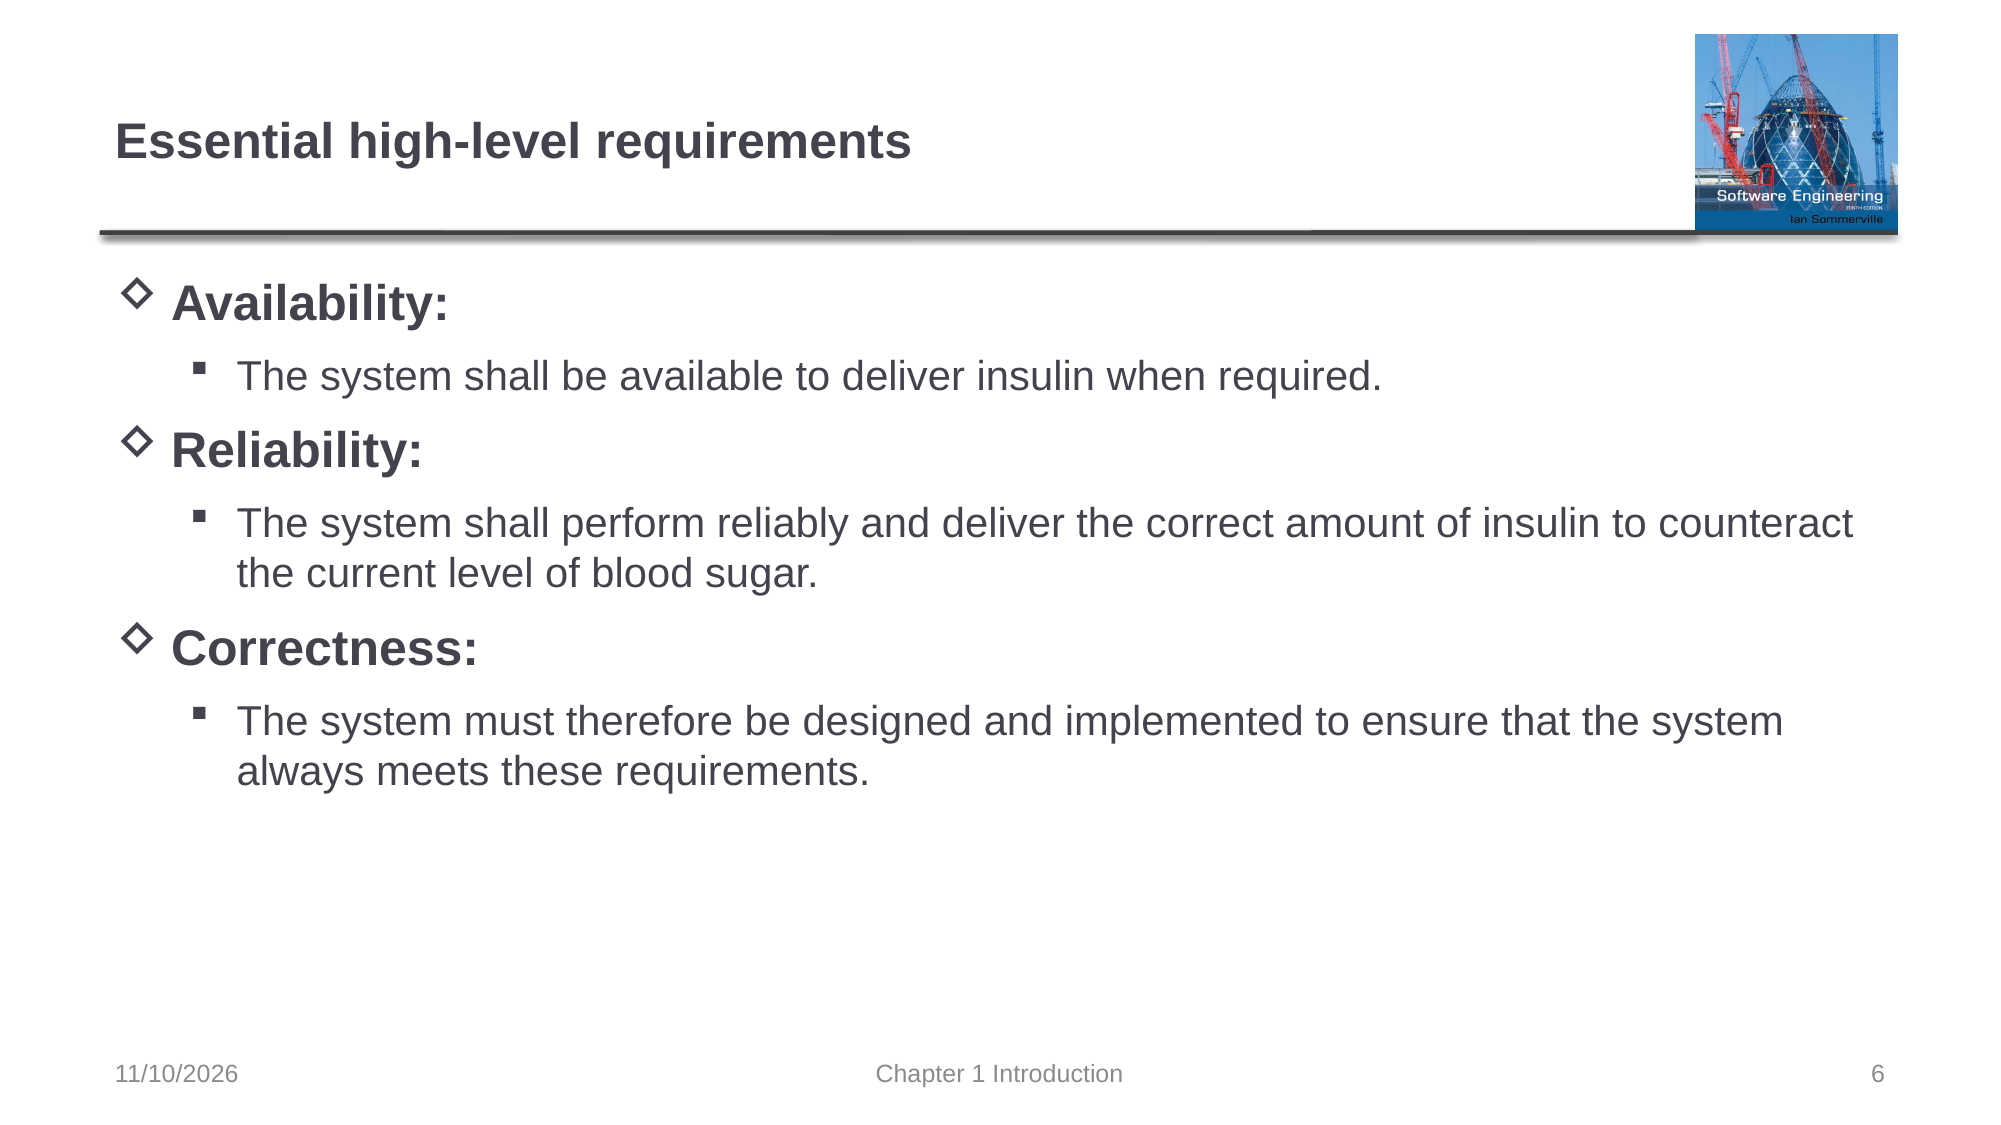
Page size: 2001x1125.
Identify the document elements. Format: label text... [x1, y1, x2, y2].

title Essential high-level requirements [99, 44, 1696, 233]
picture [1695, 34, 1898, 230]
list Availability: The system shall be available to deliver insulin when required. Reliability: The system shall perform reliably and deliver the correct amount of insulin to counteract the current level of blood sugar. Correctness: The system must therefore be designed and implemented to ensure that the system always meets these requirements. [99, 262, 1900, 1005]
footer Chapter 1 Introduction [683, 1042, 1317, 1103]
slide_number 6 [1433, 1042, 1900, 1103]
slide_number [99, 1042, 567, 1103]
